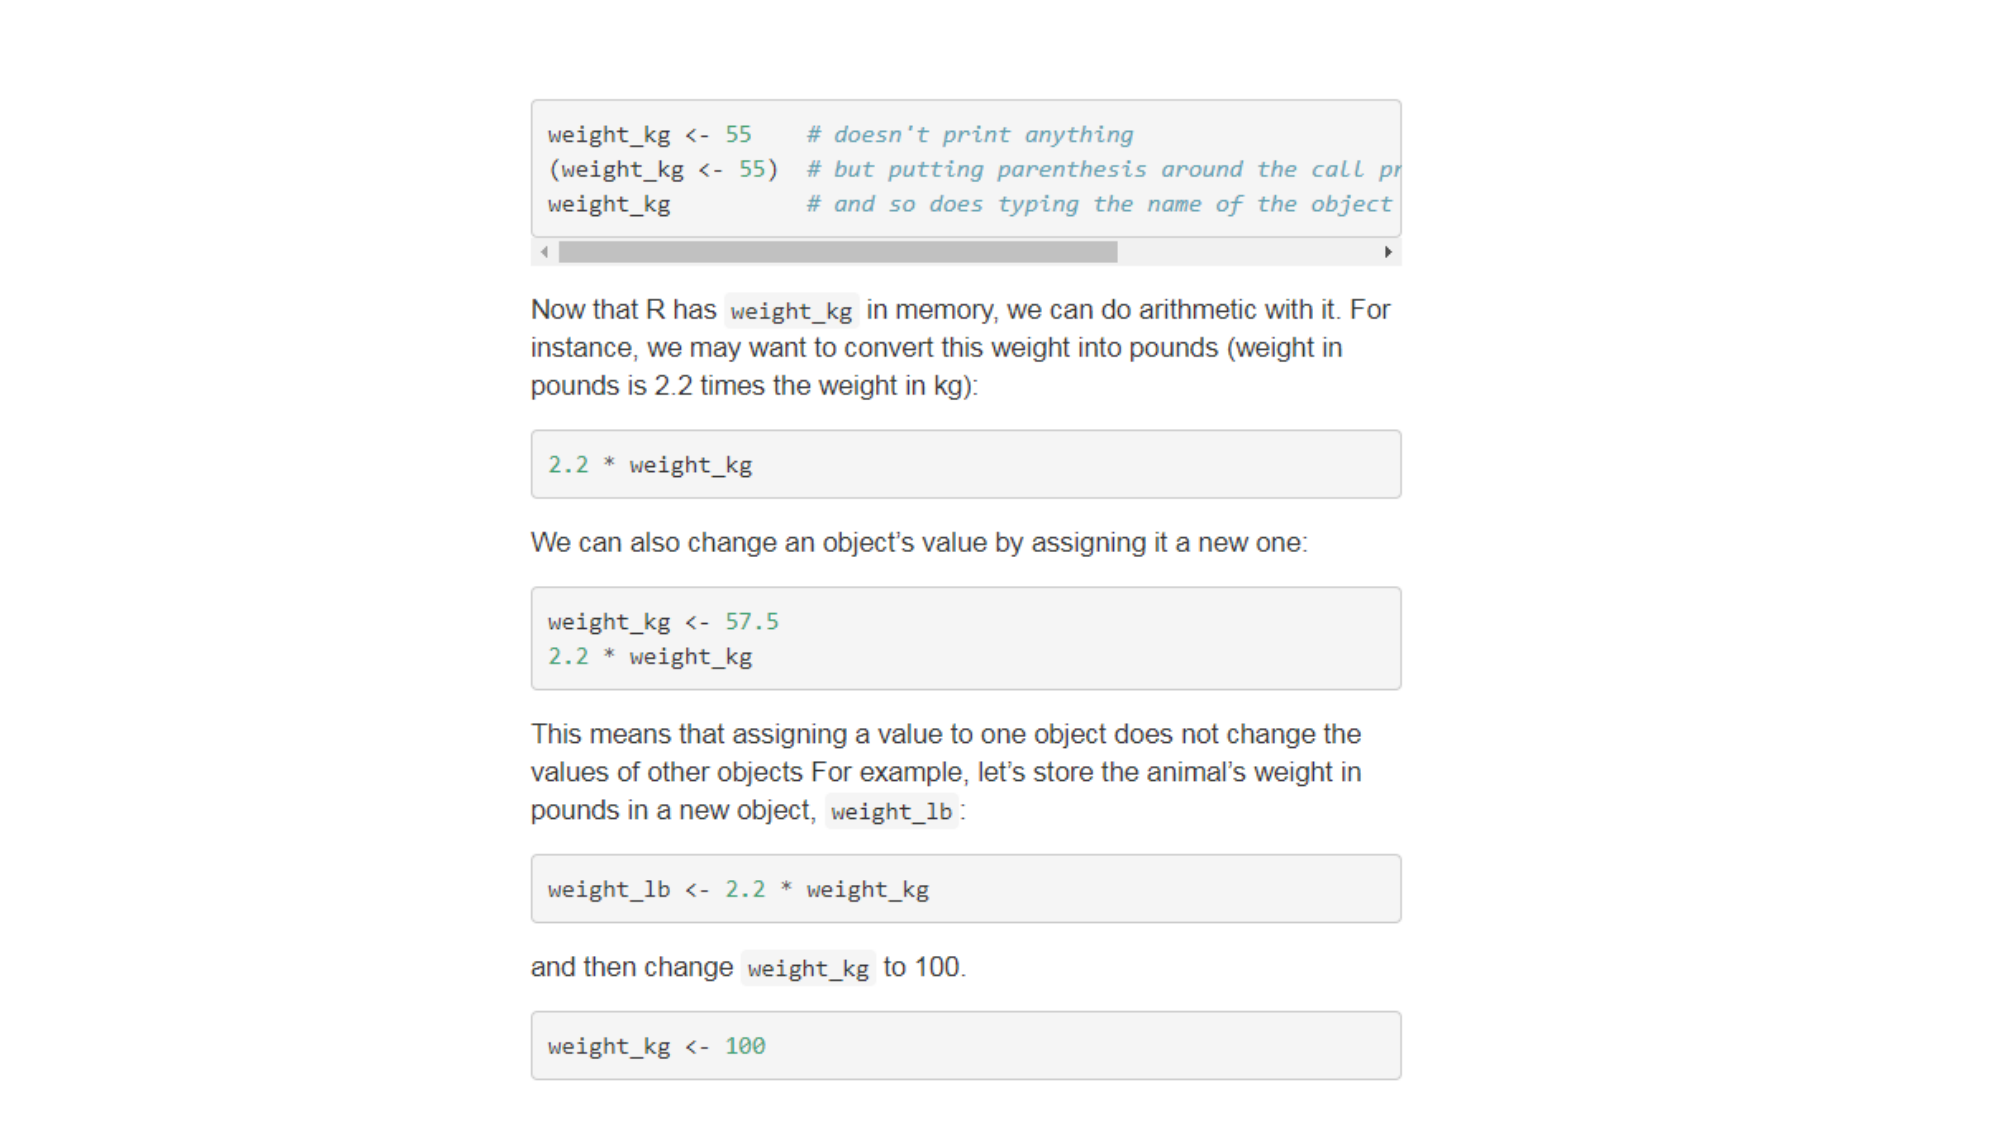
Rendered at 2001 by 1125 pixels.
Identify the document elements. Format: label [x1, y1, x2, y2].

picture [518, 78, 1433, 1102]
